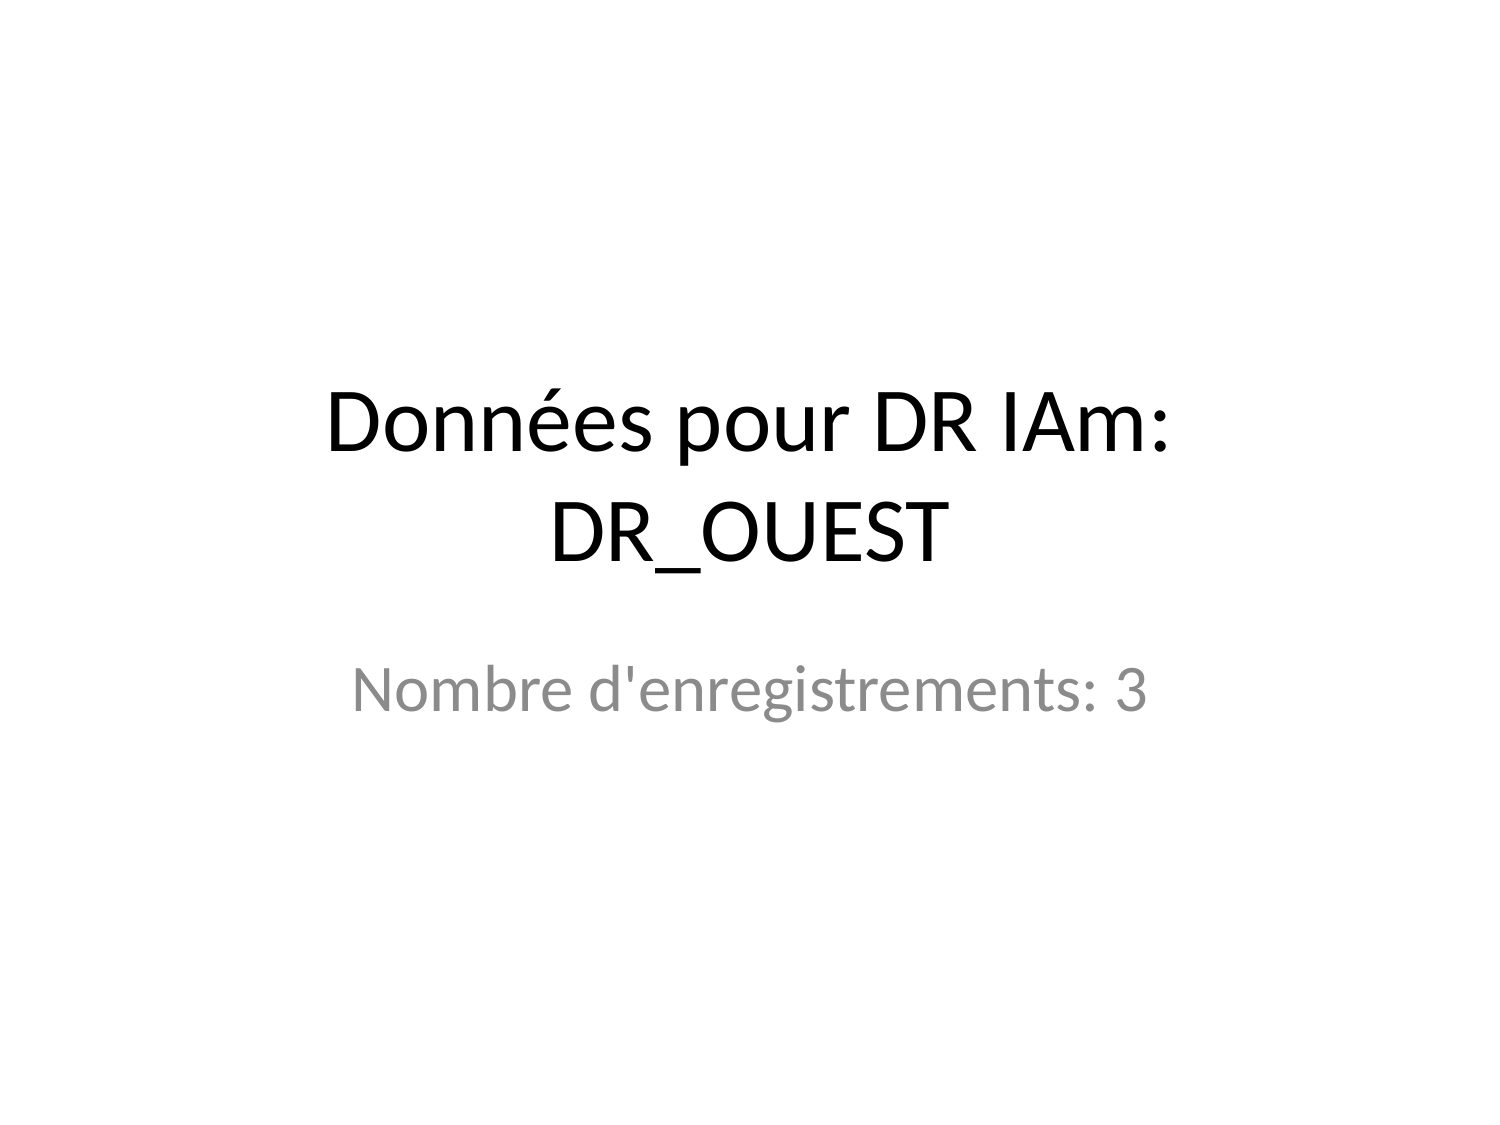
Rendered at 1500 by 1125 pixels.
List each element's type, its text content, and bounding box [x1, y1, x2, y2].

title Données pour DR IAm: DR_OUEST [112, 349, 1388, 591]
subtitle Nombre d'enregistrements: 3 [225, 637, 1275, 925]
